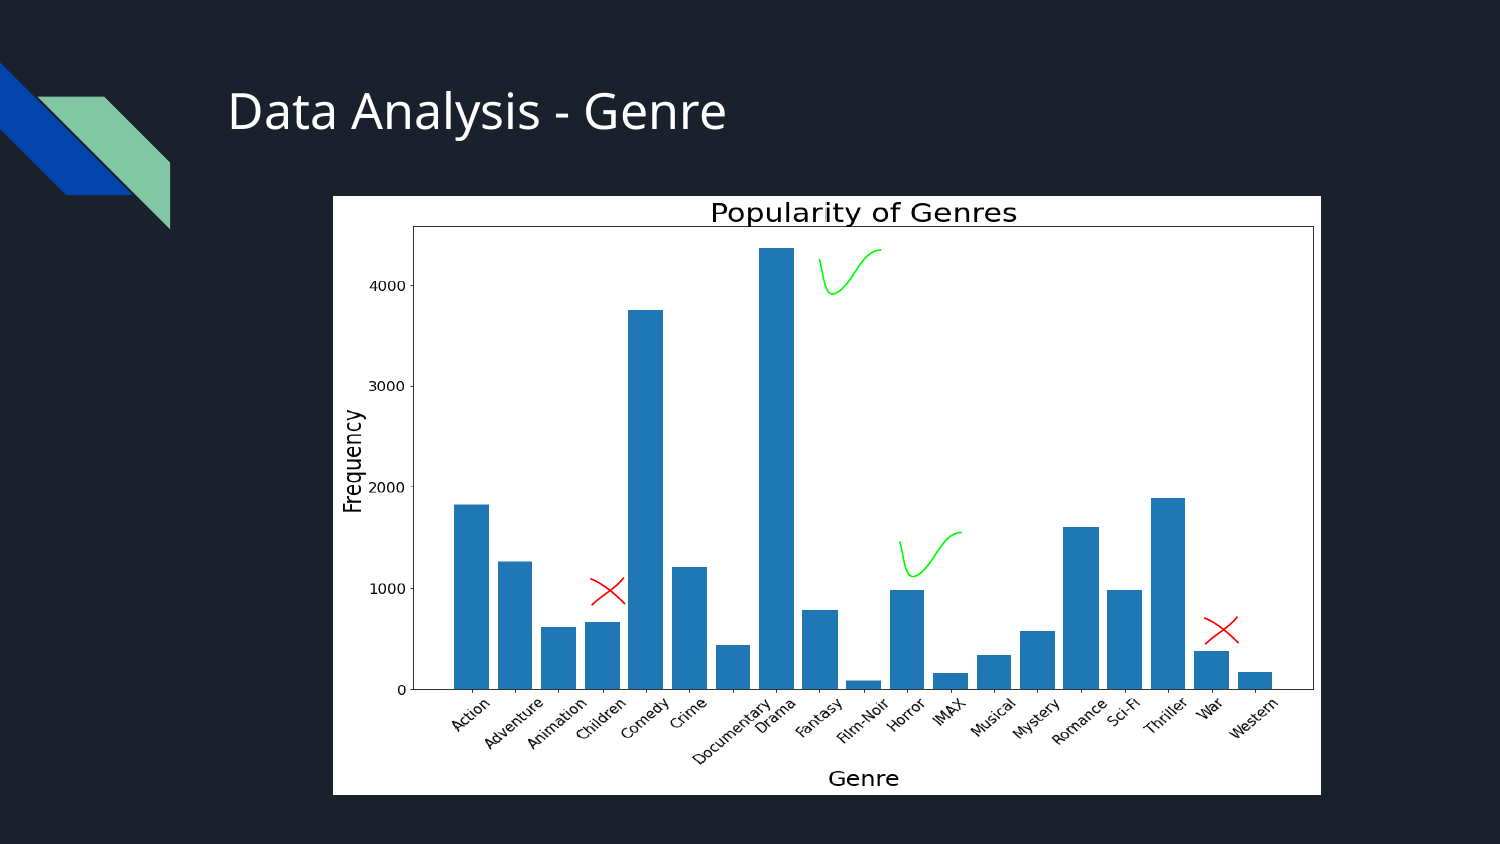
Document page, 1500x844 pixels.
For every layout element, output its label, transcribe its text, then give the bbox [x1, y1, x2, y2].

title Data Analysis - Genre [212, 64, 1368, 215]
picture [333, 196, 1321, 796]
